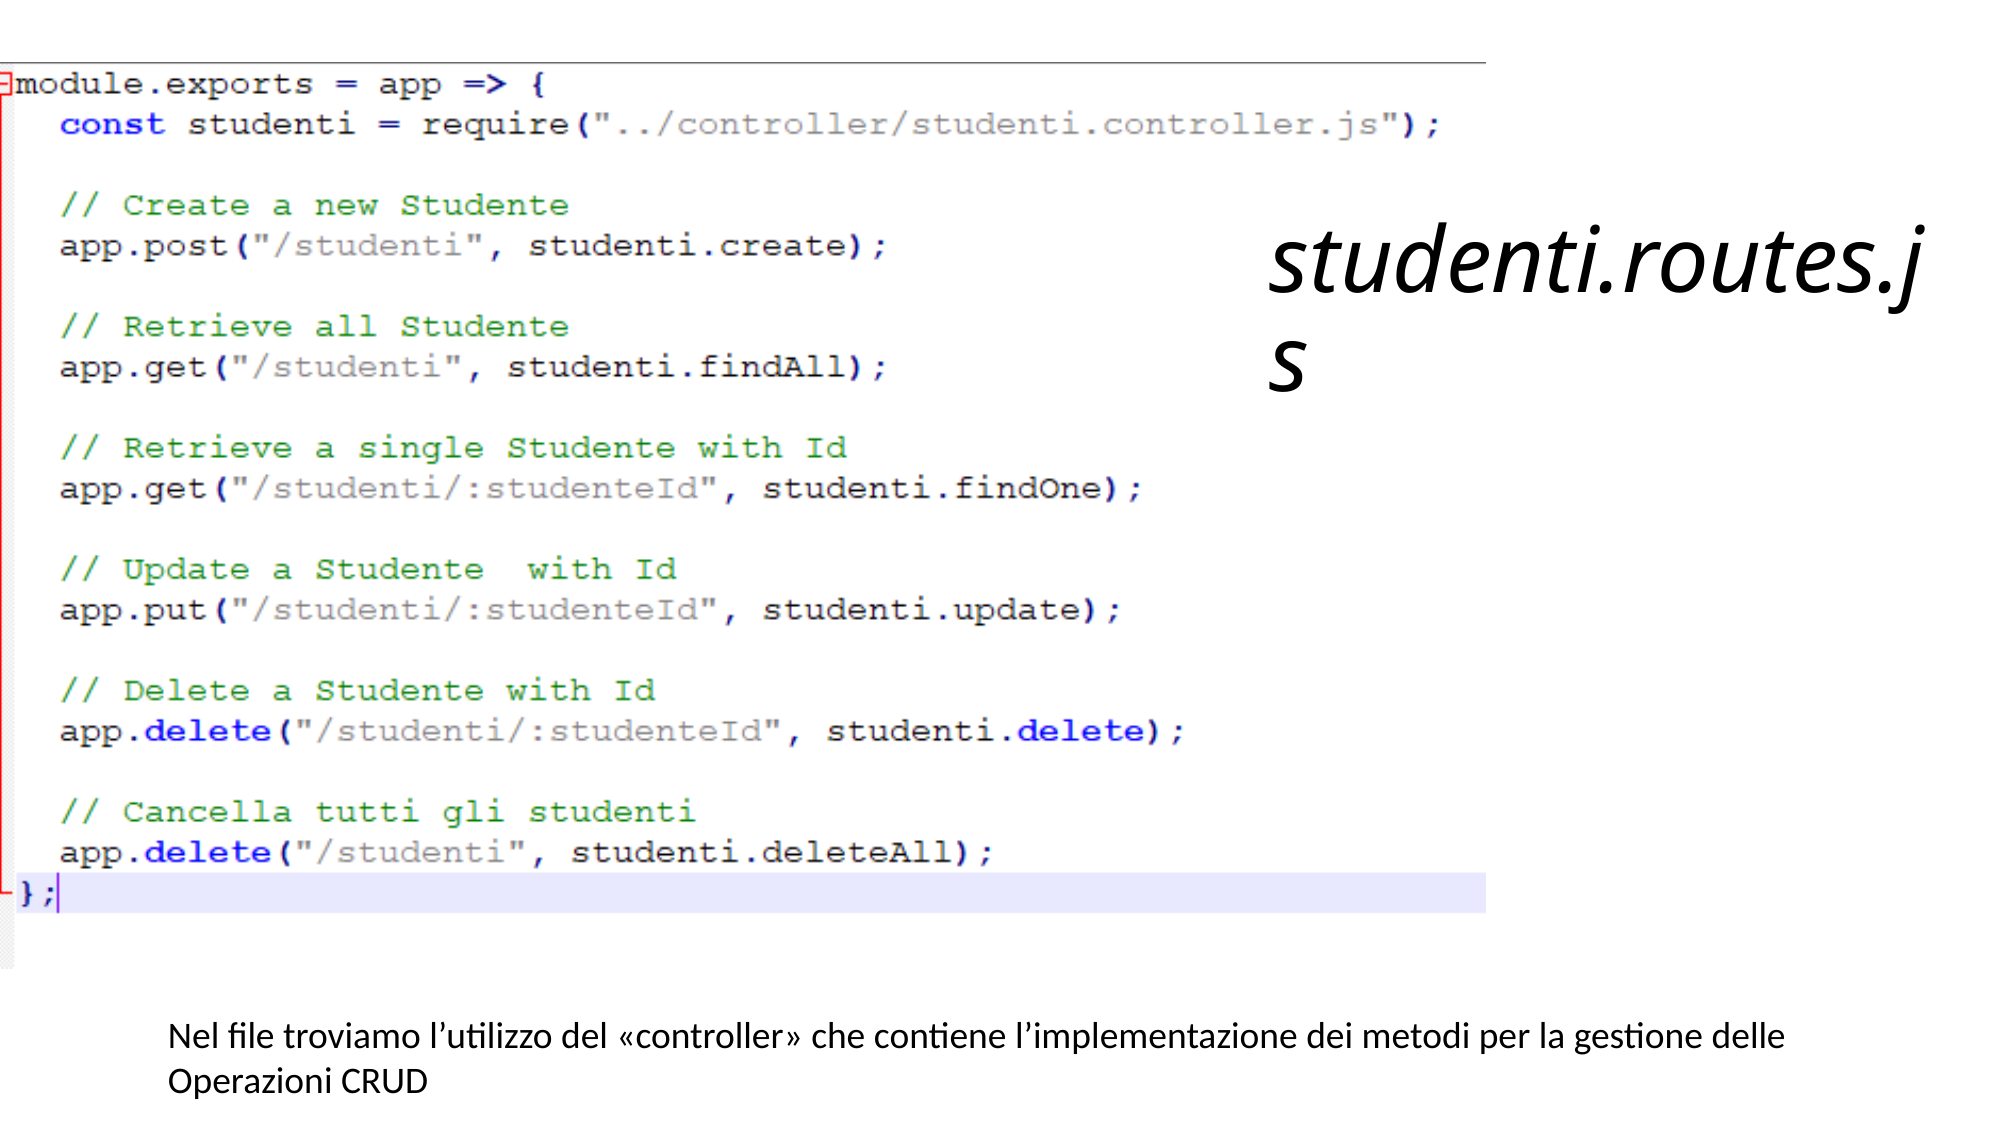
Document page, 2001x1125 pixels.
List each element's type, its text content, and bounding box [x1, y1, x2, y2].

text_box Nel file troviamo l’utilizzo del «controller» che contiene l’implementazione dei metodi per la gestione delle Operazioni CRUD [153, 1004, 1803, 1109]
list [0, 61, 1486, 969]
title studenti.routes.js [1486, 203, 1965, 421]
